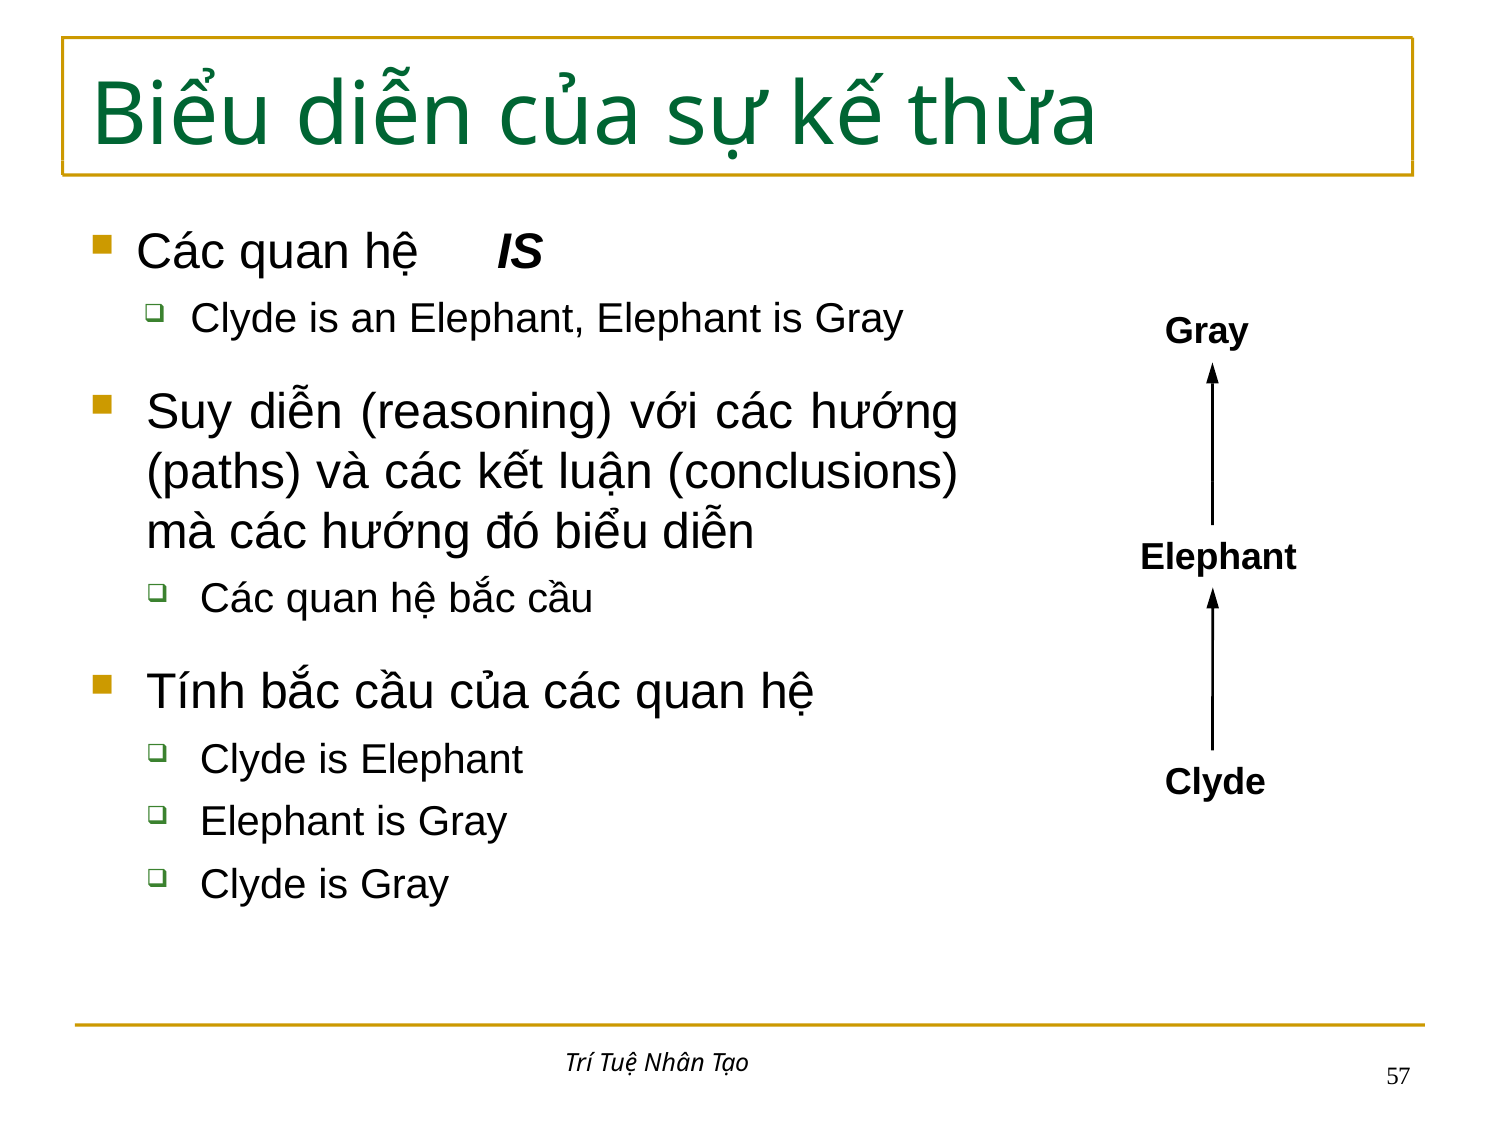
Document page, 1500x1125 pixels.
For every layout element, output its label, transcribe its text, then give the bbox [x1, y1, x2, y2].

text_box Clyde [1162, 754, 1270, 802]
title Biểu diễn của sự kế thừa [62, 37, 1438, 158]
footer Trí Tuệ Nhân Tạo [562, 1043, 784, 1125]
slide_number 53 [1380, 1061, 1419, 1125]
text_box [74, 1023, 1425, 1027]
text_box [0, 362, 1500, 643]
text_box Tính bắc cầu của các quan hệ Clyde is Elephant Elephant is Gray Clyde is Gray [87, 652, 819, 907]
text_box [0, 160, 1500, 361]
